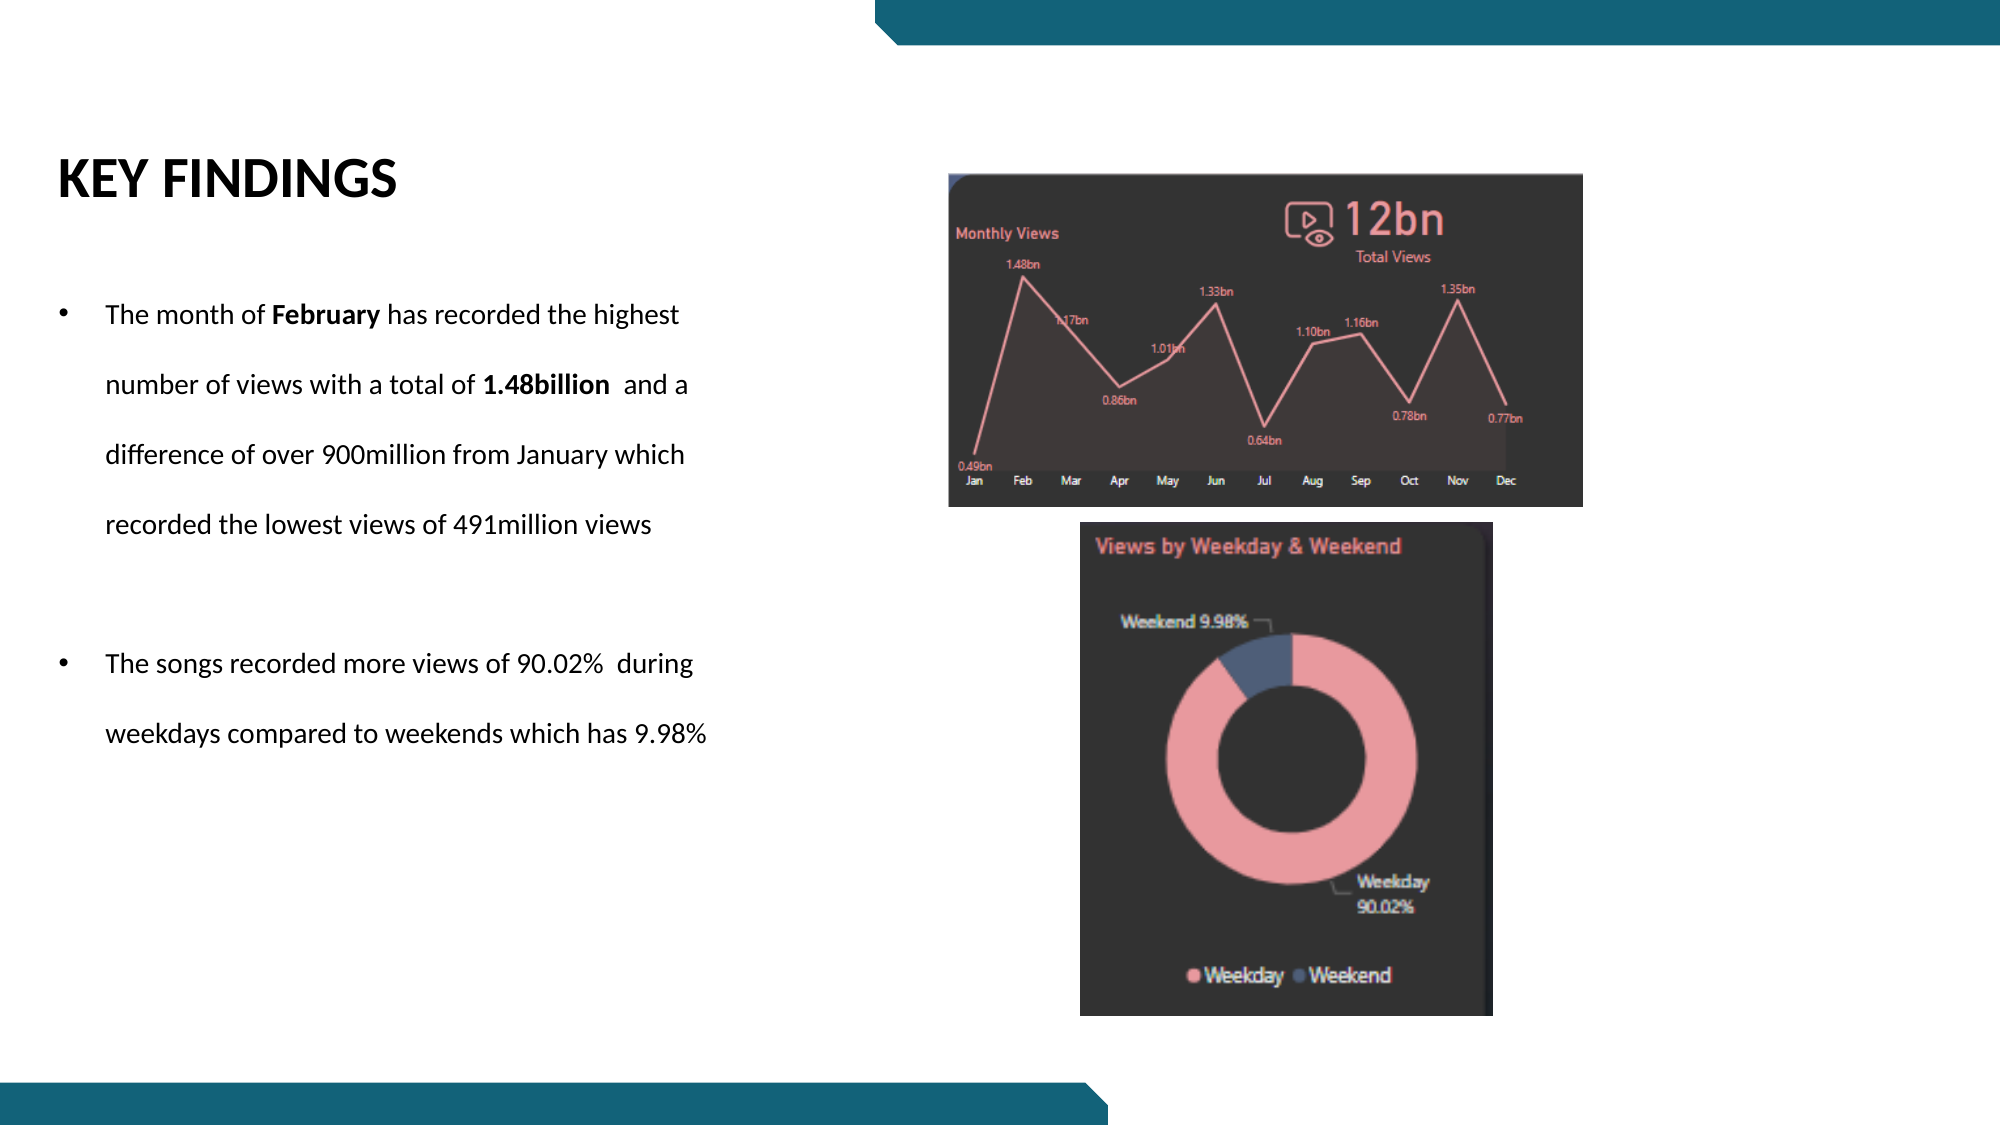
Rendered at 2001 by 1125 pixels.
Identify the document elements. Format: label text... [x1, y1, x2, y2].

text_box [0, 1081, 1109, 1125]
text_box The month of February has recorded the highest number of views with a total of 1.48billion and a difference of over 900million from January which recorded the lowest views of 491million views The songs recorded more views of 90.02% during weekdays compared to weekends which has 9.98% [43, 217, 752, 758]
picture [1080, 522, 1493, 1016]
text_box KEY FINDINGS [43, 132, 752, 217]
picture [948, 173, 1583, 507]
text_box [873, 0, 2000, 47]
